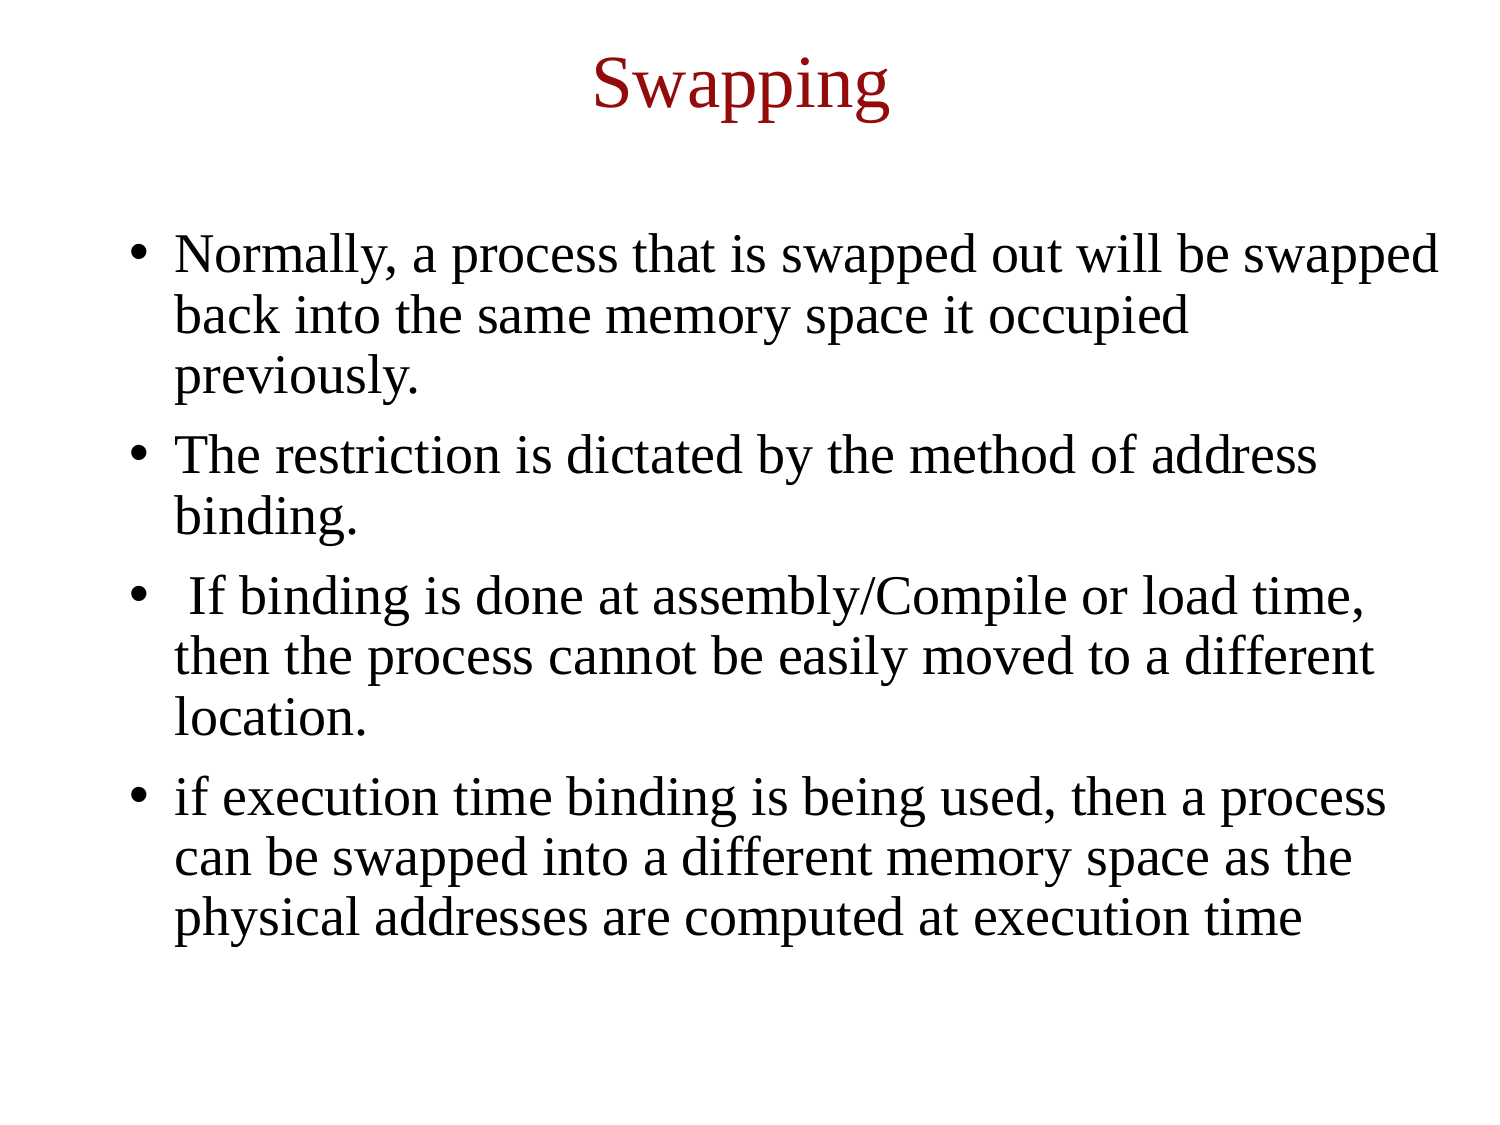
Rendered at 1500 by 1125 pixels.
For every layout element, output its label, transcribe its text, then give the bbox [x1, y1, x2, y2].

title Swapping [134, 35, 1349, 179]
list Normally, a process that is swapped out will be swapped back into the same memory space it occupied previously. The restriction is dictated by the method of address binding. If binding is done at assembly/Compile or load time, then the process cannot be easily moved to a different location. if execution time binding is being used, then a process can be swapped into a different memory space as the physical addresses are computed at execution time [114, 217, 1465, 960]
